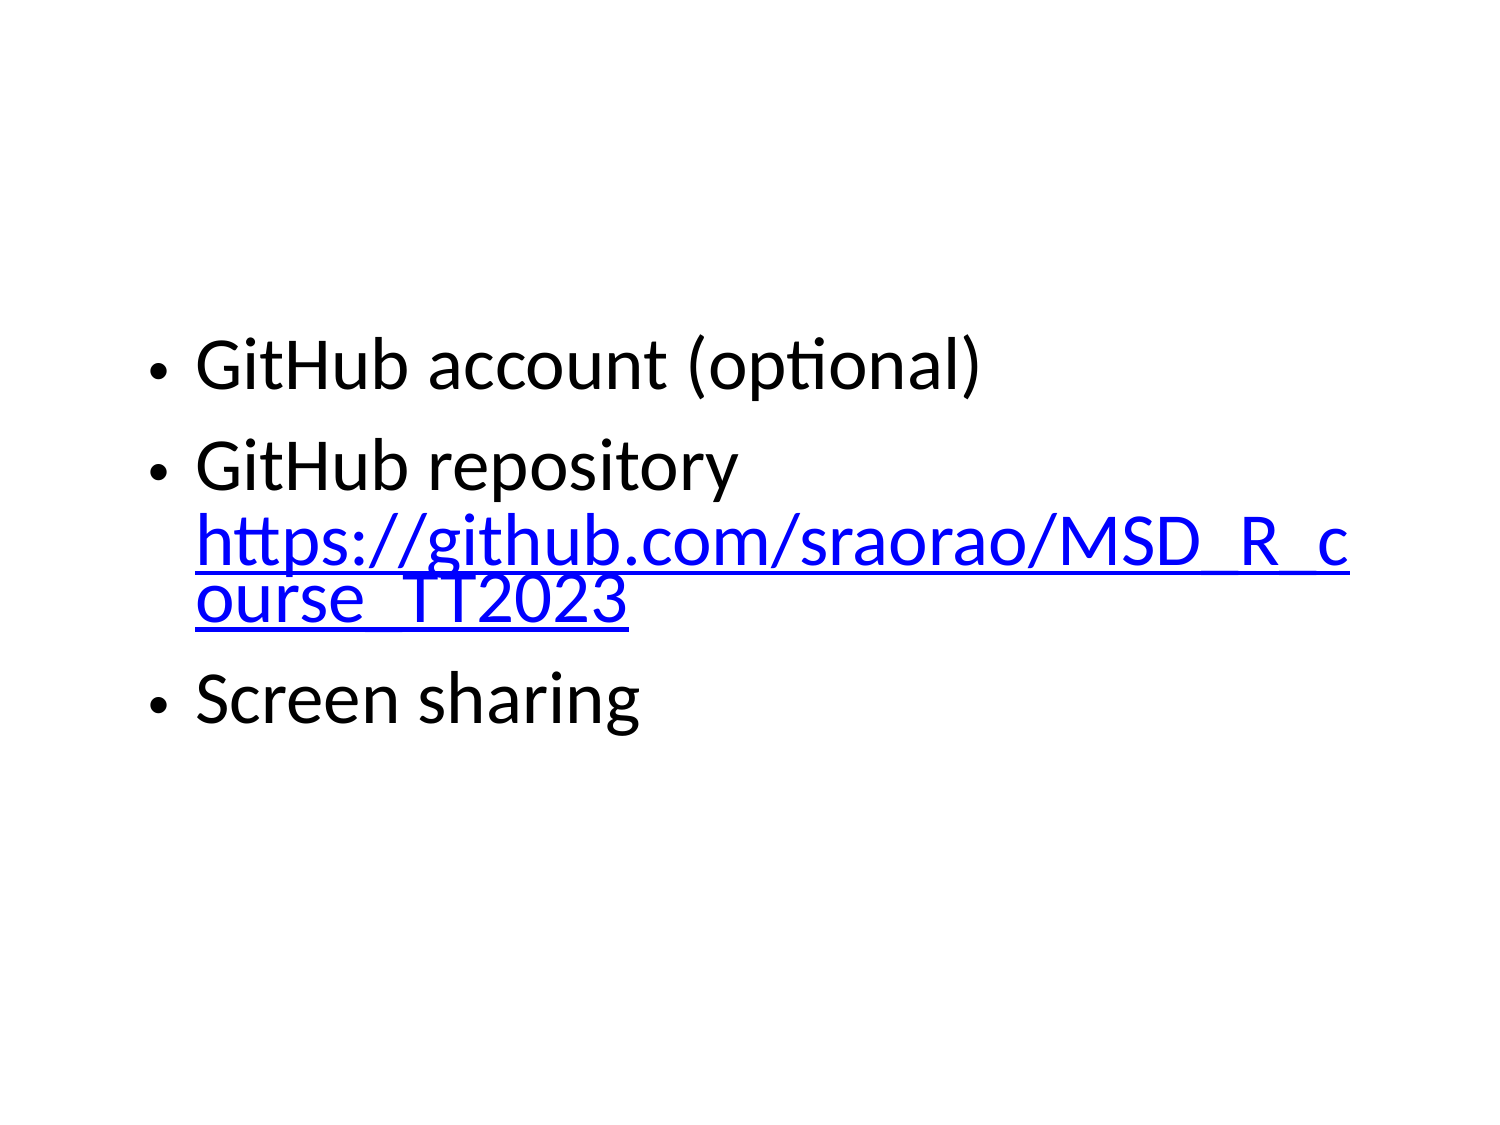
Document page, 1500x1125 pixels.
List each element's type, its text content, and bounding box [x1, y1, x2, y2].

text_box GitHub account (optional) GitHub repository https://github.com/sraorao/MSD_R_course_TT2023 Screen sharing [135, 226, 1385, 793]
